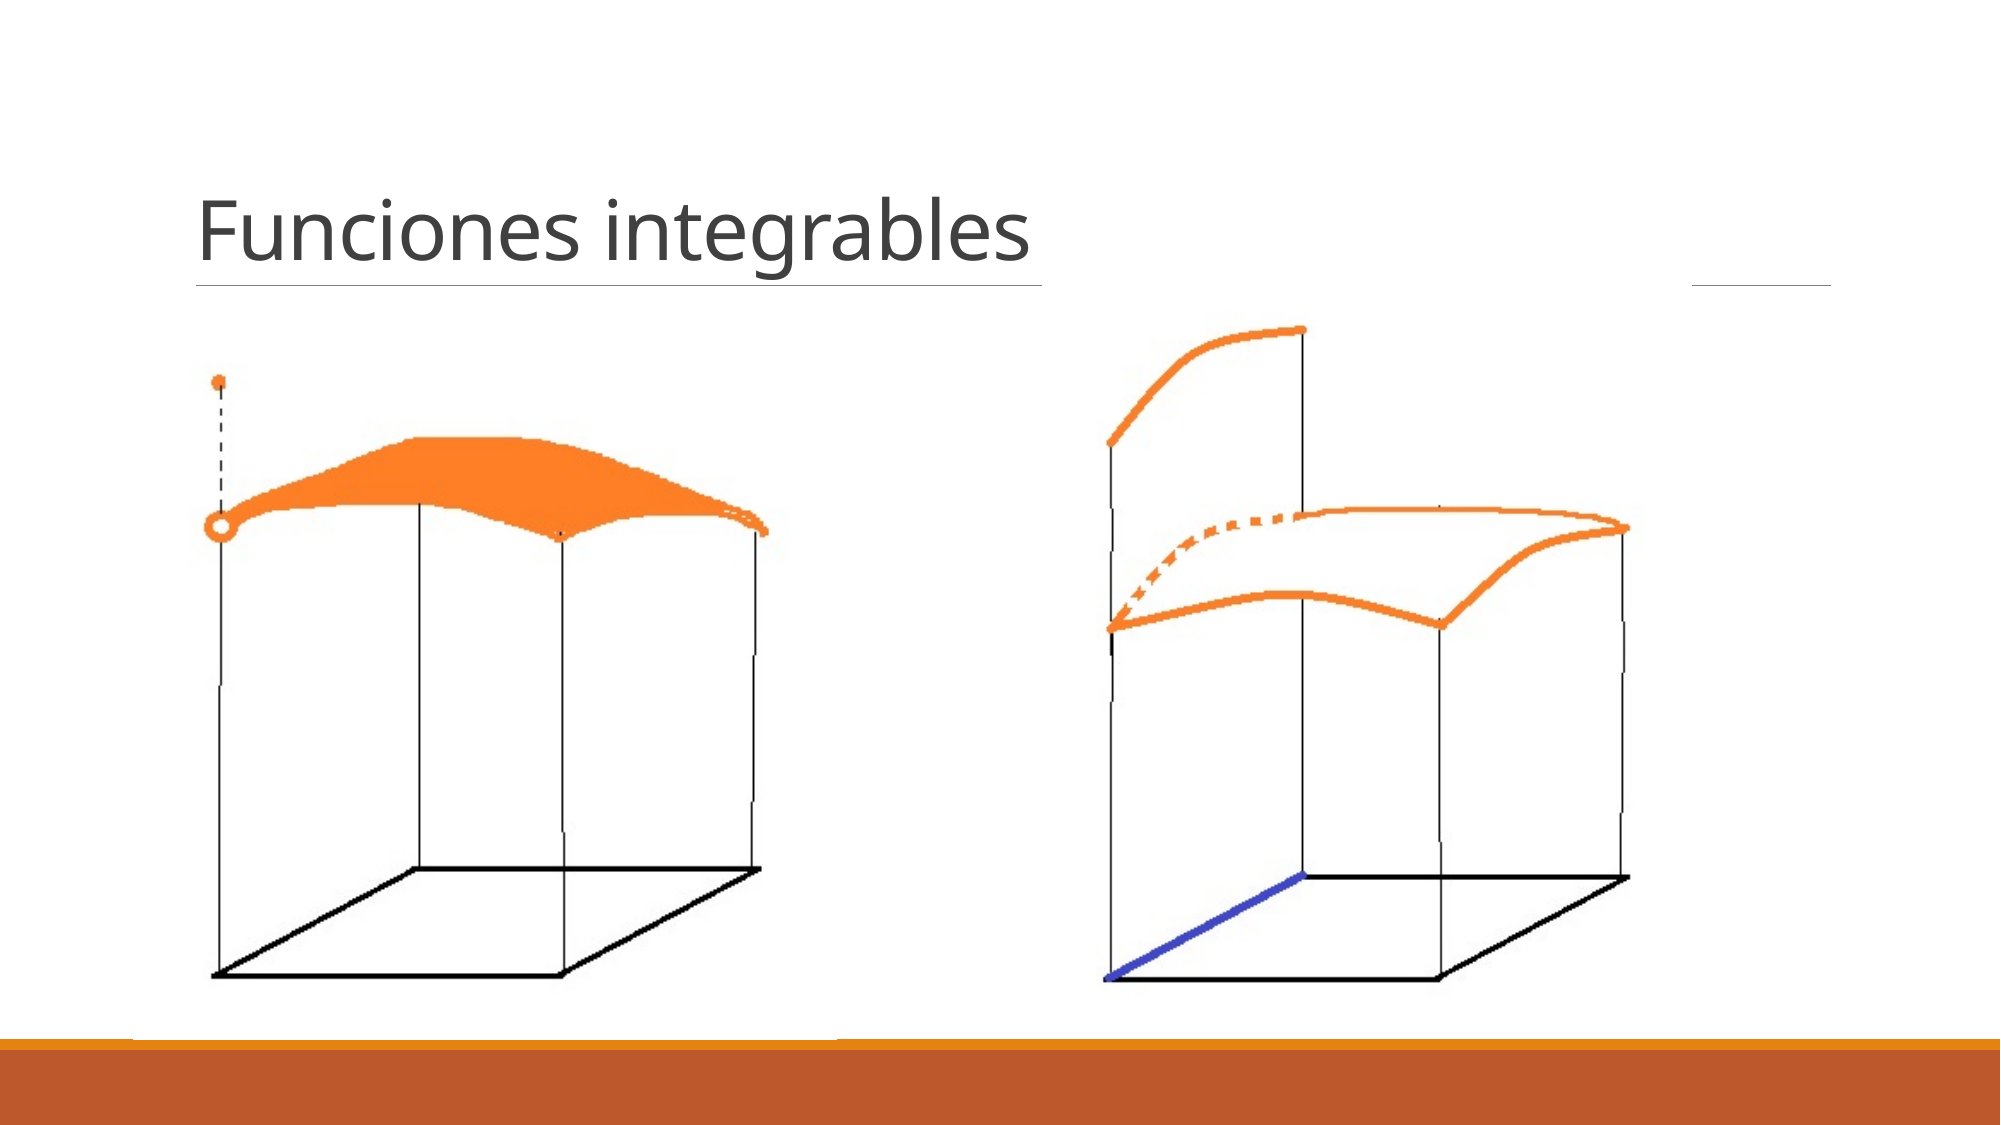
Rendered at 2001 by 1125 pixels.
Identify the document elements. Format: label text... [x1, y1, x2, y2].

picture [1042, 285, 1692, 1039]
picture [132, 306, 837, 1040]
title Funciones integrables [180, 47, 1830, 285]
